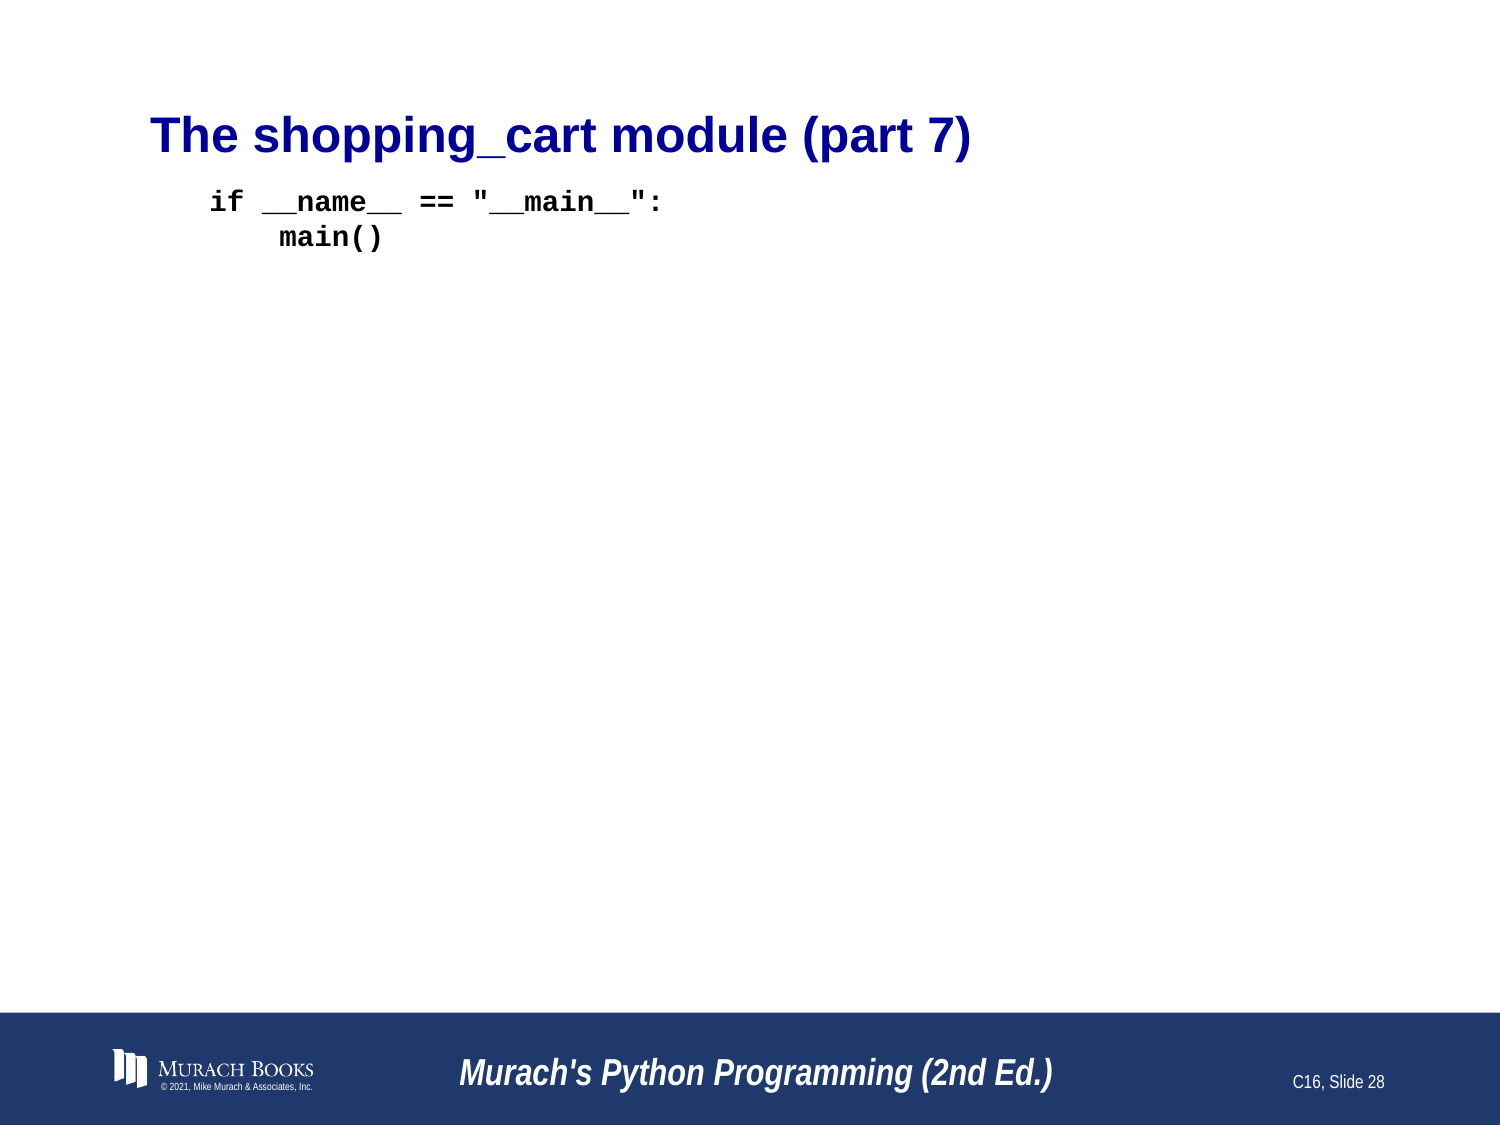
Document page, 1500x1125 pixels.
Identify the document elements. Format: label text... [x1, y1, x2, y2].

title The shopping_cart module (part 7) [150, 102, 1350, 164]
footer © 2021, Mike Murach & Associates, Inc. [12, 1025, 463, 1100]
slide_number Murach's Python Programming (2nd Ed.) [463, 1025, 1075, 1100]
slide_number C16, Slide 28 [1087, 1025, 1400, 1100]
list if __name__ == "__main__": main() [137, 174, 1350, 975]
